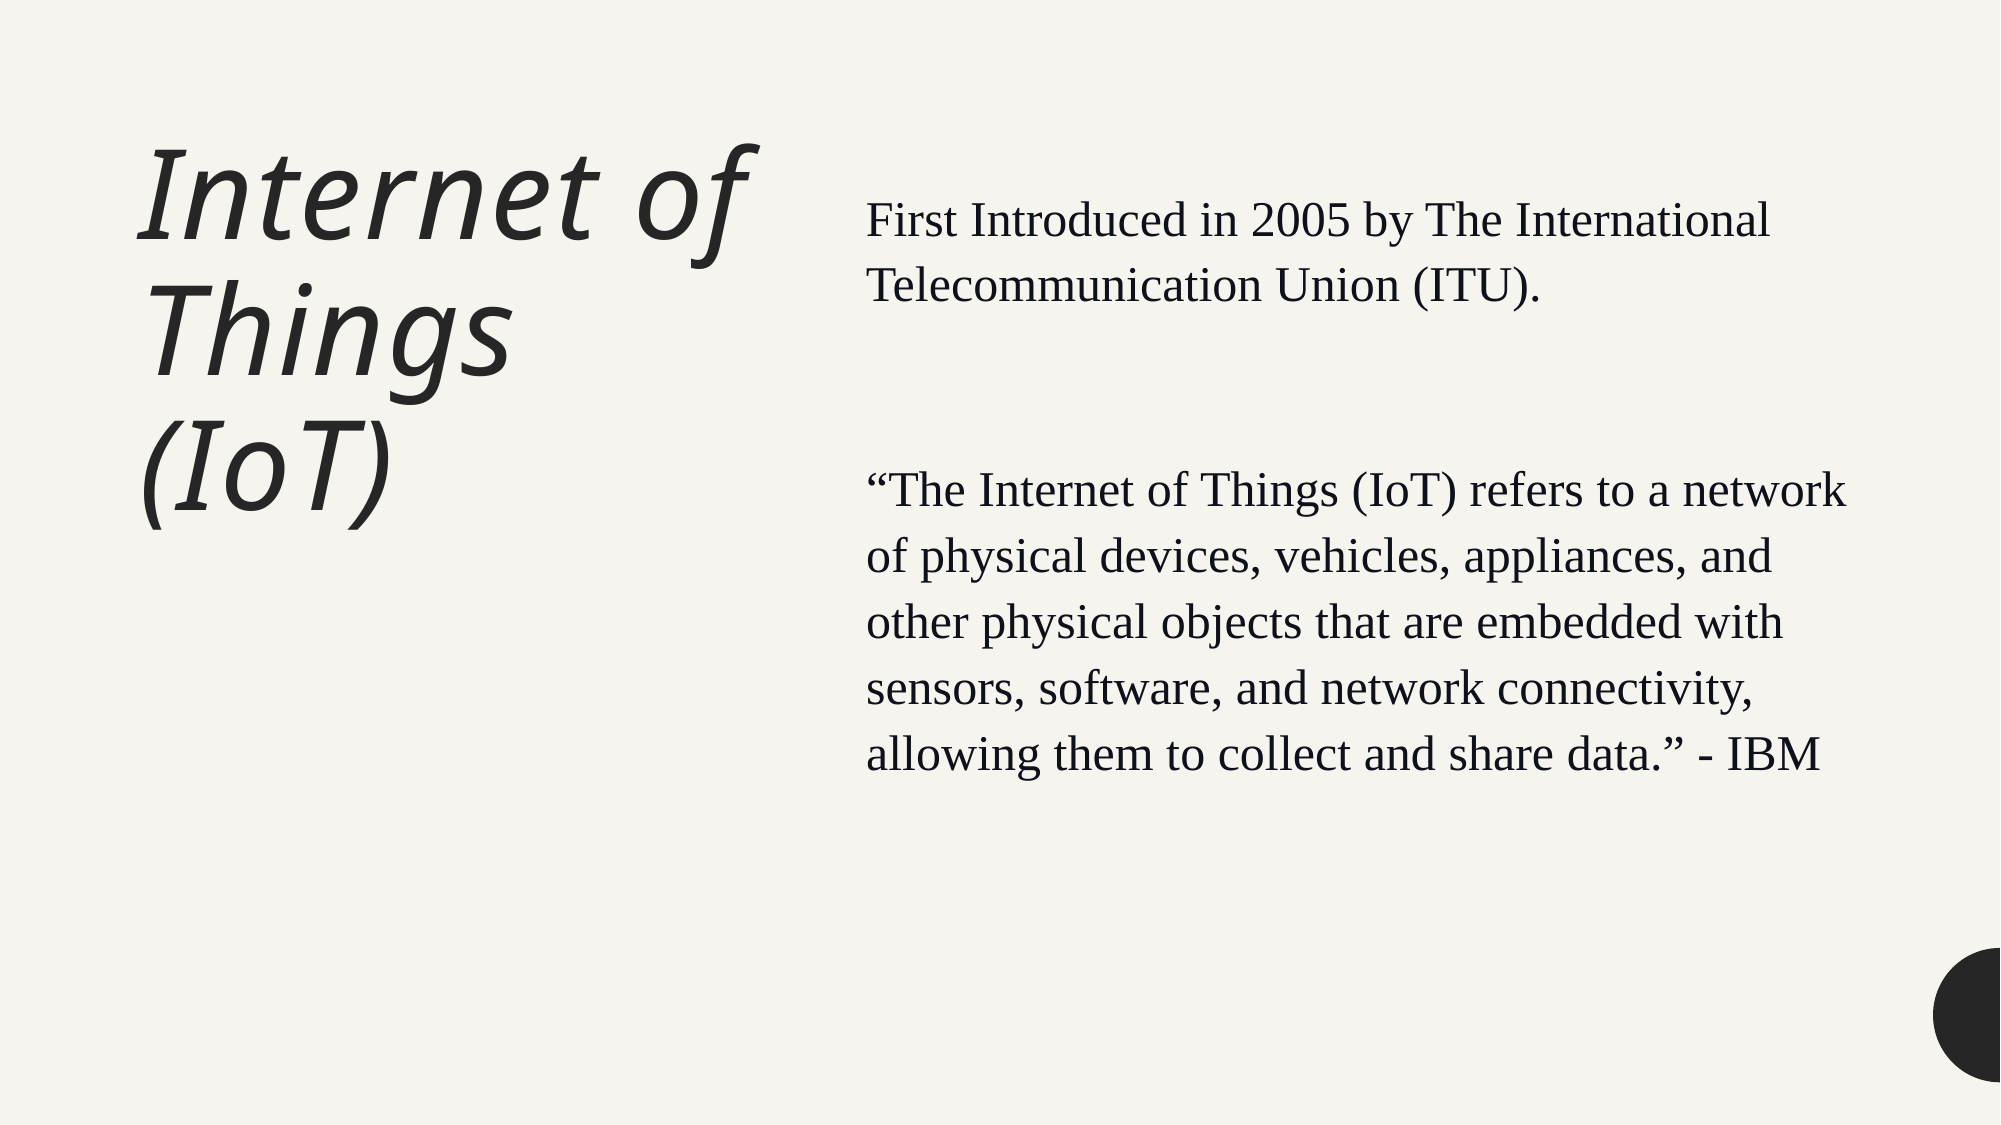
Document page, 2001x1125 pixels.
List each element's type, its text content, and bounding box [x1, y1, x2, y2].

text_box First Introduced in 2005 by The International Telecommunication Union (ITU). [850, 172, 1876, 392]
title Internet of Things (IoT) [124, 124, 812, 905]
list “The Internet of Things (IoT) refers to a network of physical devices, vehicles, appliances, and other physical objects that are embedded with sensors, software, and network connectivity, allowing them to collect and share data.” - IBM [850, 443, 1876, 1125]
